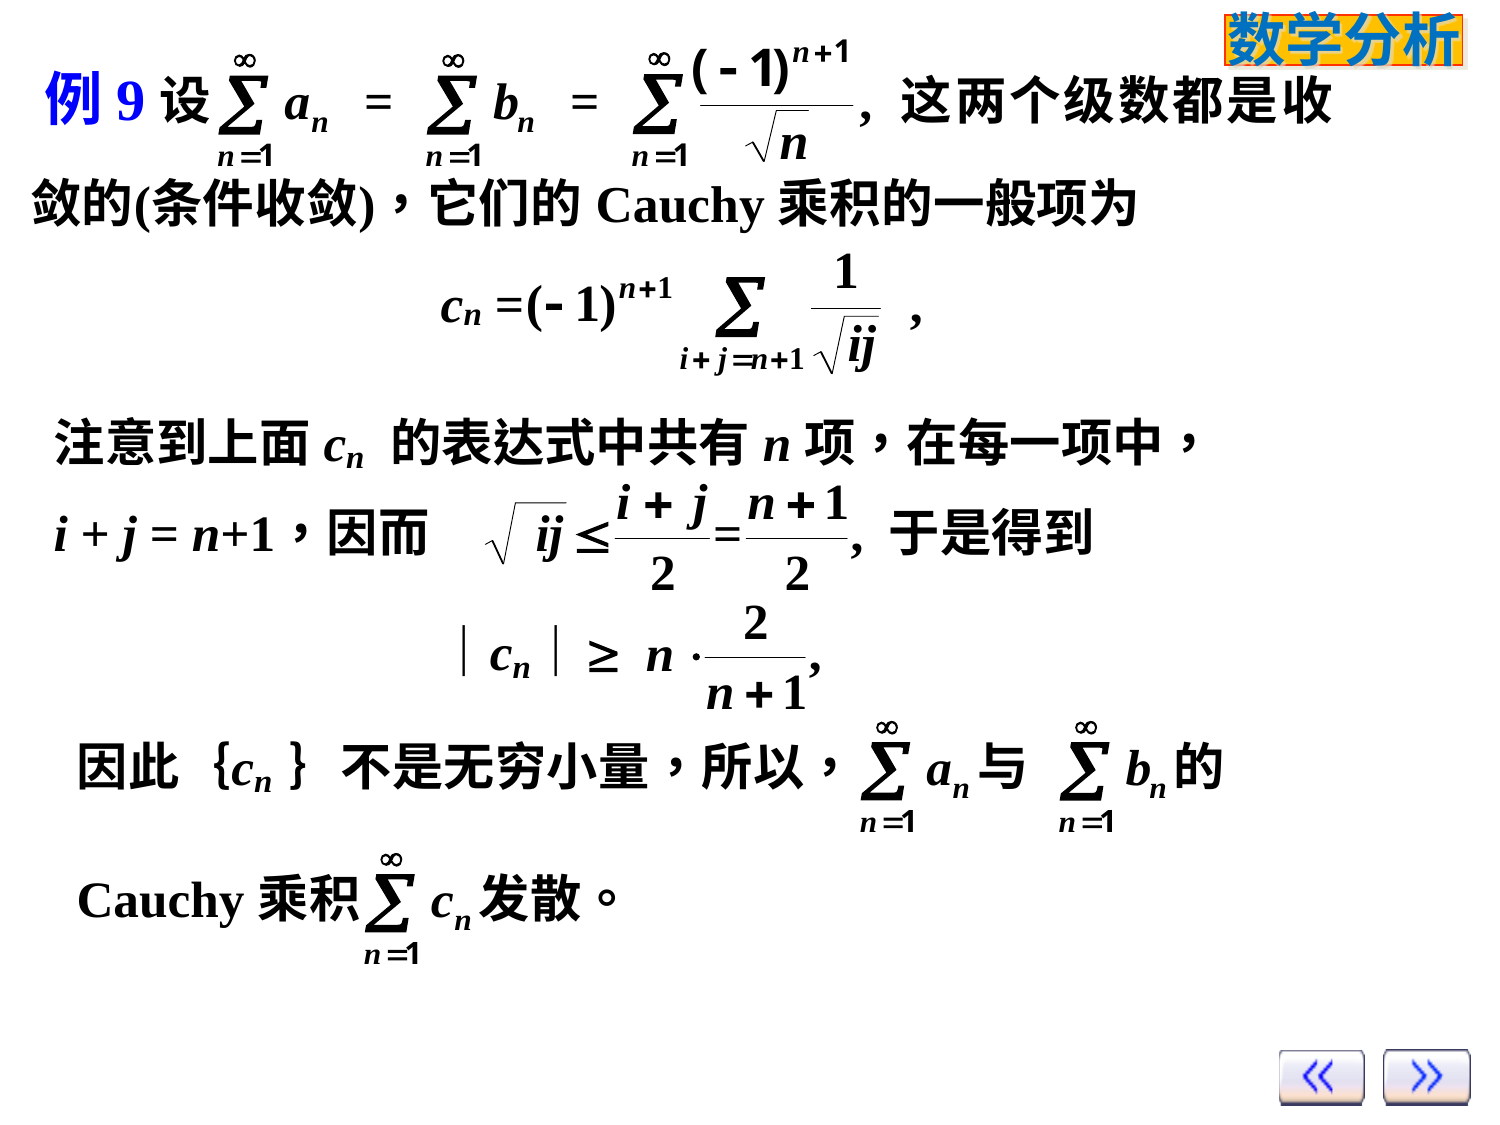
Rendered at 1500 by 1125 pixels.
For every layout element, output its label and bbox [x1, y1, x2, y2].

picture [1279, 1050, 1365, 1106]
text_box [29, 31, 1334, 420]
text_box [53, 409, 1207, 753]
text_box [76, 703, 1226, 985]
picture [1383, 1049, 1471, 1106]
